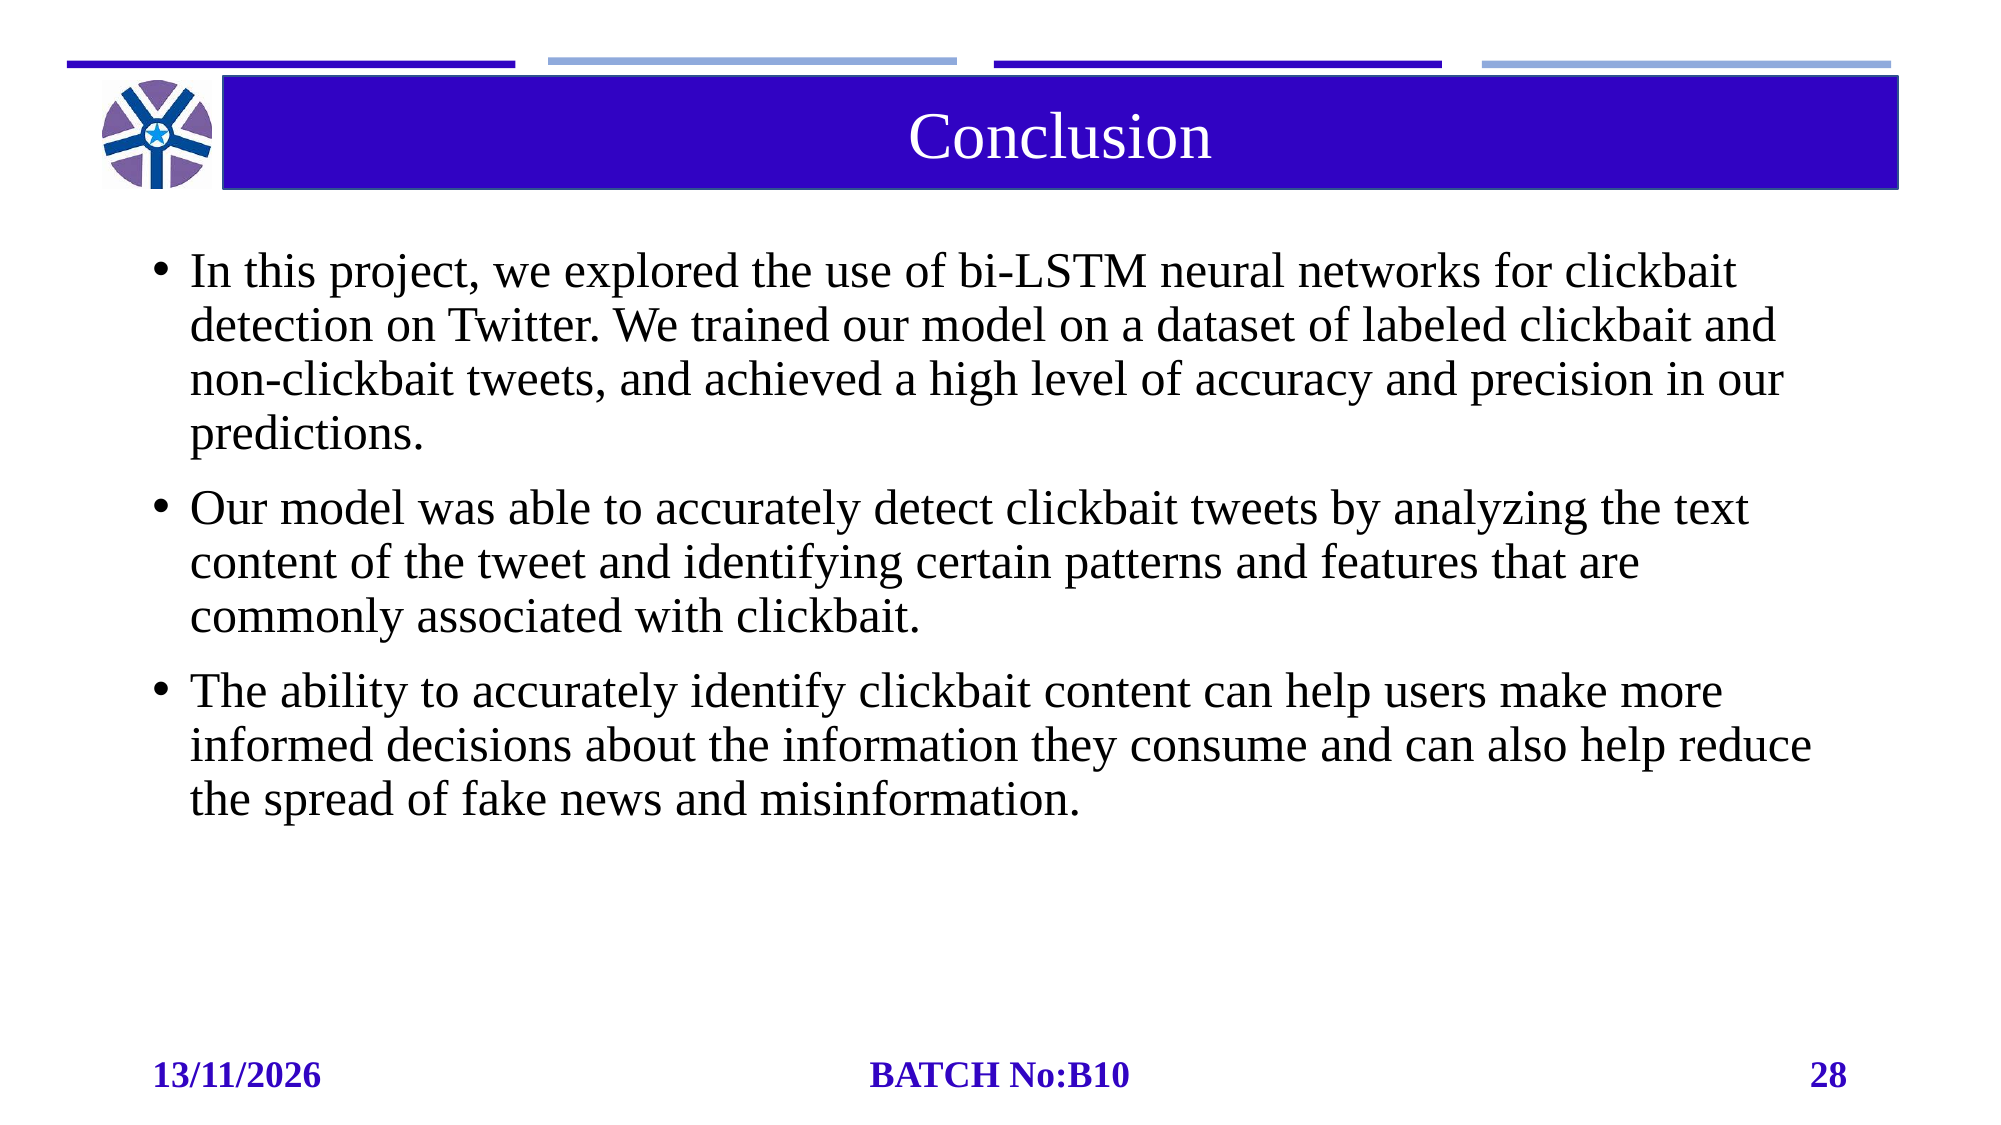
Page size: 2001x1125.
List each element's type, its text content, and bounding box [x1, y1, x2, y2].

text_box BATCH No:B10 [662, 1042, 1338, 1103]
text_box [993, 60, 1442, 69]
text_box [548, 57, 957, 65]
text_box Conclusion [223, 75, 1899, 189]
text_box [66, 60, 516, 69]
text_box 28 [1412, 1042, 1863, 1103]
text_box 14-04-2023 [137, 1042, 588, 1103]
picture [102, 80, 212, 189]
text_box [1481, 60, 1892, 69]
list In this project, we explored the use of bi-LSTM neural networks for clickbait detection on Twitter. We trained our model on a dataset of labeled clickbait and non-clickbait tweets, and achieved a high level of accuracy and precision in our predictions. Our model was able to accurately detect clickbait tweets by analyzing the text content of the tweet and identifying certain patterns and features that are commonly associated with clickbait. The ability to accurately identify clickbait content can help users make more informed decisions about the information they consume and can also help reduce the spread of fake news and misinformation. [137, 237, 1863, 1023]
